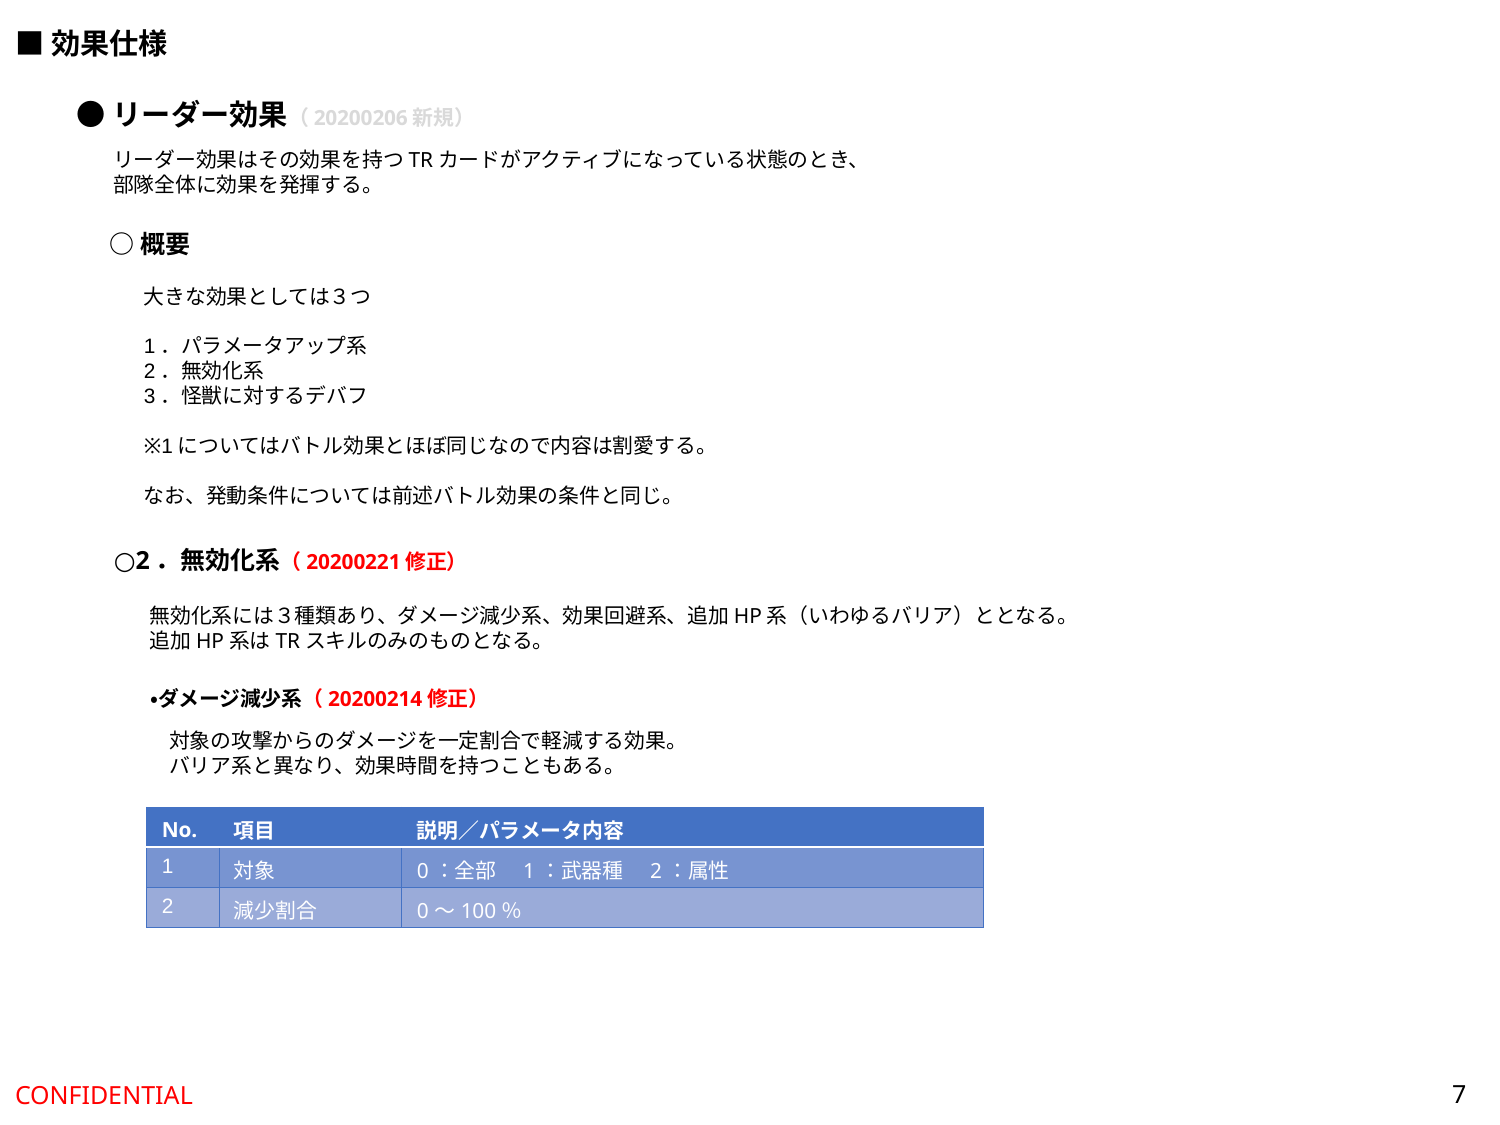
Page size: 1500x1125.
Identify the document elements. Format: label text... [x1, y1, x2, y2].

text_box 対象の攻撃からのダメージを一定割合で軽減する効果。 バリア系と異なり、効果時間を持つこともある。 [154, 720, 702, 786]
footer CONFIDENTIAL [0, 1065, 507, 1125]
text_box ・ダメージ減少系（20200214修正） [135, 678, 505, 718]
table_cell 1 [147, 848, 219, 887]
text_box 無効化系には３種類あり、ダメージ減少系、効果回避系、追加HP系（いわゆるバリア）ととなる。 追加HP系はTRスキルのみのものとなる。 [134, 595, 1093, 660]
text_box ●リーダー効果（20200206新規） [61, 88, 490, 139]
text_box ○2．無効化系（20200221修正） [99, 537, 483, 582]
text_box ■効果仕様 [0, 17, 183, 68]
table_cell 0：全部 1：武器種 2：属性 [402, 848, 983, 887]
text_box 大きな効果としては３つ 1．パラメータアップ系 2．無効化系 3．怪獣に対するデバフ ※1についてはバトル効果とほぼ同じなので内容は割愛する。 なお、発動条件については前述バトル効果の条件と同じ。 [129, 275, 732, 516]
table_header 説明／パラメータ内容 [402, 808, 983, 846]
table_header 項目 [220, 808, 401, 846]
text_box ○概要 [94, 220, 206, 266]
table_header No. [147, 808, 219, 846]
table_cell 減少割合 [220, 888, 401, 927]
table_cell 対象 [220, 848, 401, 887]
table_cell 2 [147, 888, 219, 927]
text_box リーダー効果はその効果を持つTRカードがアクティブになっている状態のとき、 部隊全体に効果を発揮する。 [98, 138, 884, 204]
table_cell 0～100％ [402, 888, 983, 927]
slide_number 7 [1143, 1065, 1482, 1125]
